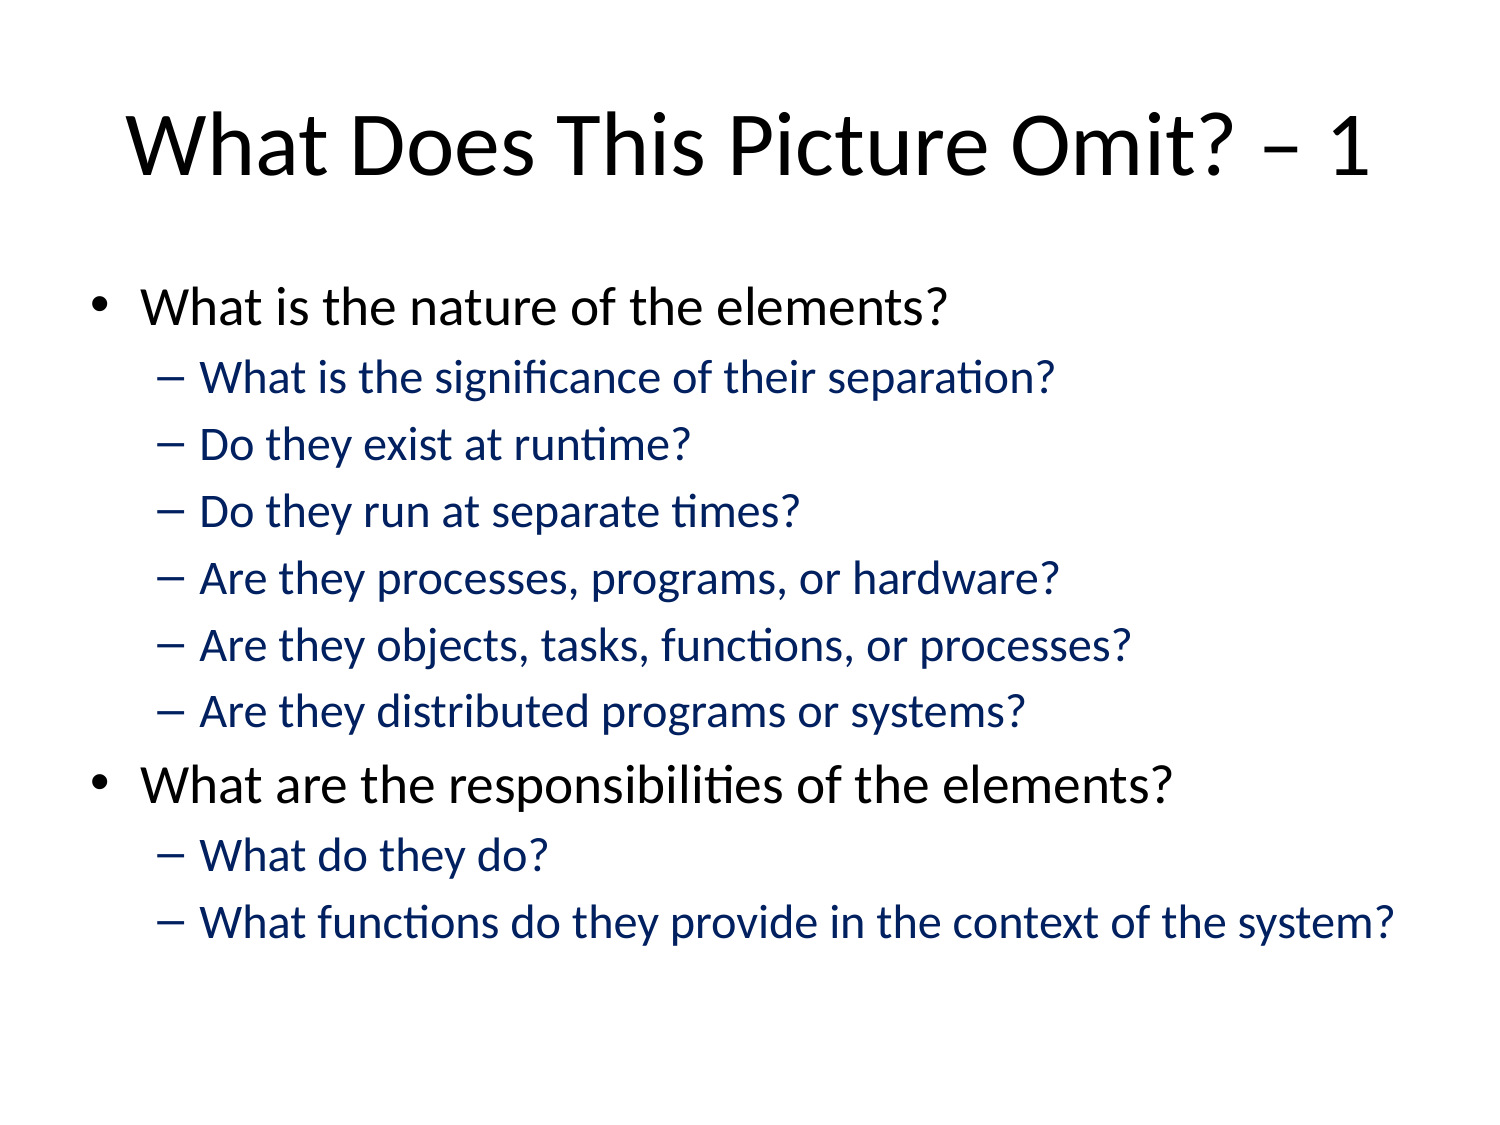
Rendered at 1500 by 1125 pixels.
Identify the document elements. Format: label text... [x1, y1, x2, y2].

title What Does This Picture Omit? – 1 [75, 45, 1425, 233]
list What is the nature of the elements? What is the significance of their separation? Do they exist at runtime? Do they run at separate times? Are they processes, programs, or hardware? Are they objects, tasks, functions, or processes? Are they distributed programs or systems? What are the responsibilities of the elements? What do they do? What functions do they provide in the context of the system? [75, 262, 1425, 1005]
